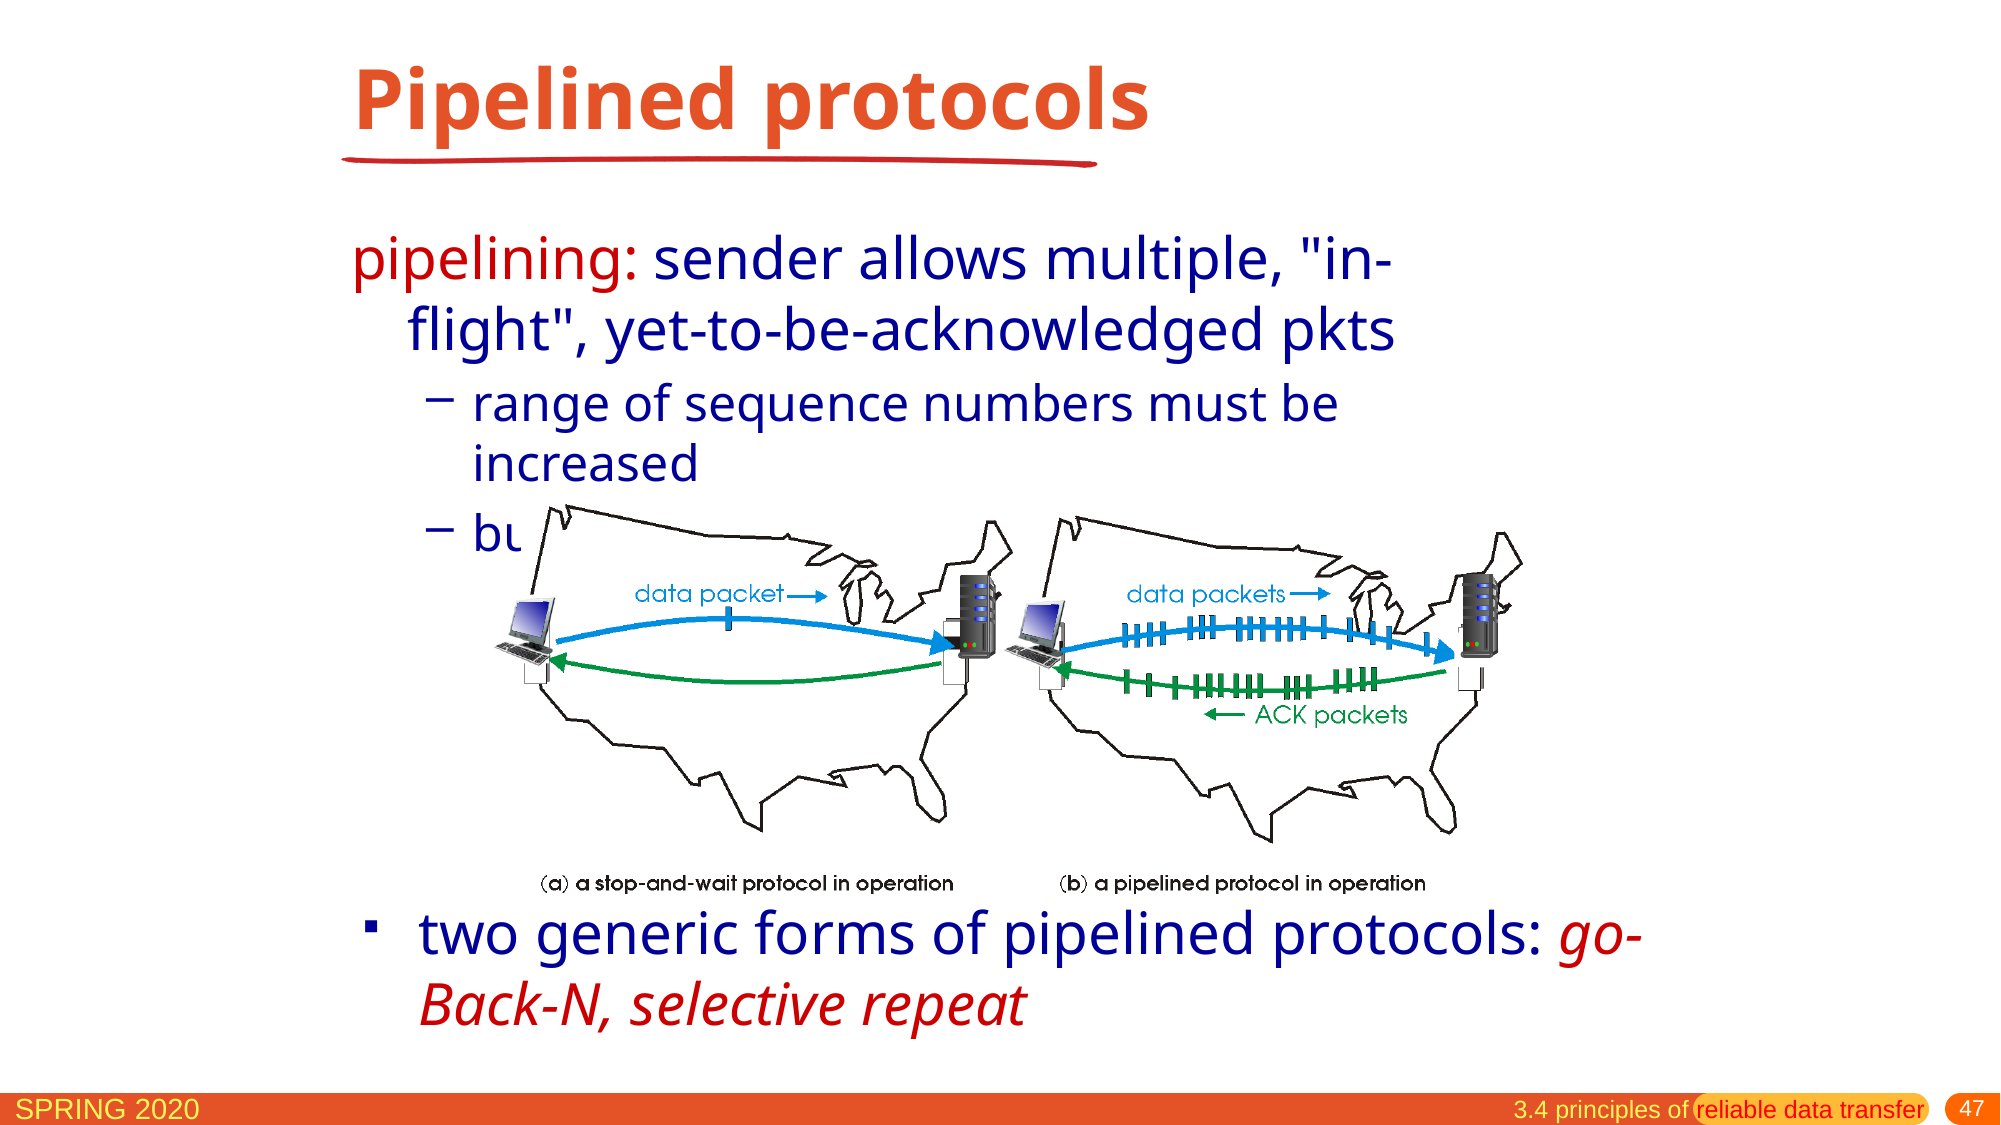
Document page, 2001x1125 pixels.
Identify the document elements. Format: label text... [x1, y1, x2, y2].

title Pipelined protocols [337, 14, 1613, 180]
picture [338, 153, 1107, 171]
text_box 3.4 principles of reliable data transfer [1498, 1086, 1951, 1125]
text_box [958, 575, 996, 658]
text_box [1461, 574, 1499, 658]
picture [520, 504, 1523, 894]
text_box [479, 594, 557, 671]
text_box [989, 597, 1068, 674]
list pipelining: sender allows multiple, "in-flight", yet-to-be-acknowledged pkts range of sequence numbers must be increased buffering at sender and/or receiver [335, 214, 1582, 977]
list two generic forms of pipelined protocols: go-Back-N, selective repeat [346, 889, 1707, 1066]
